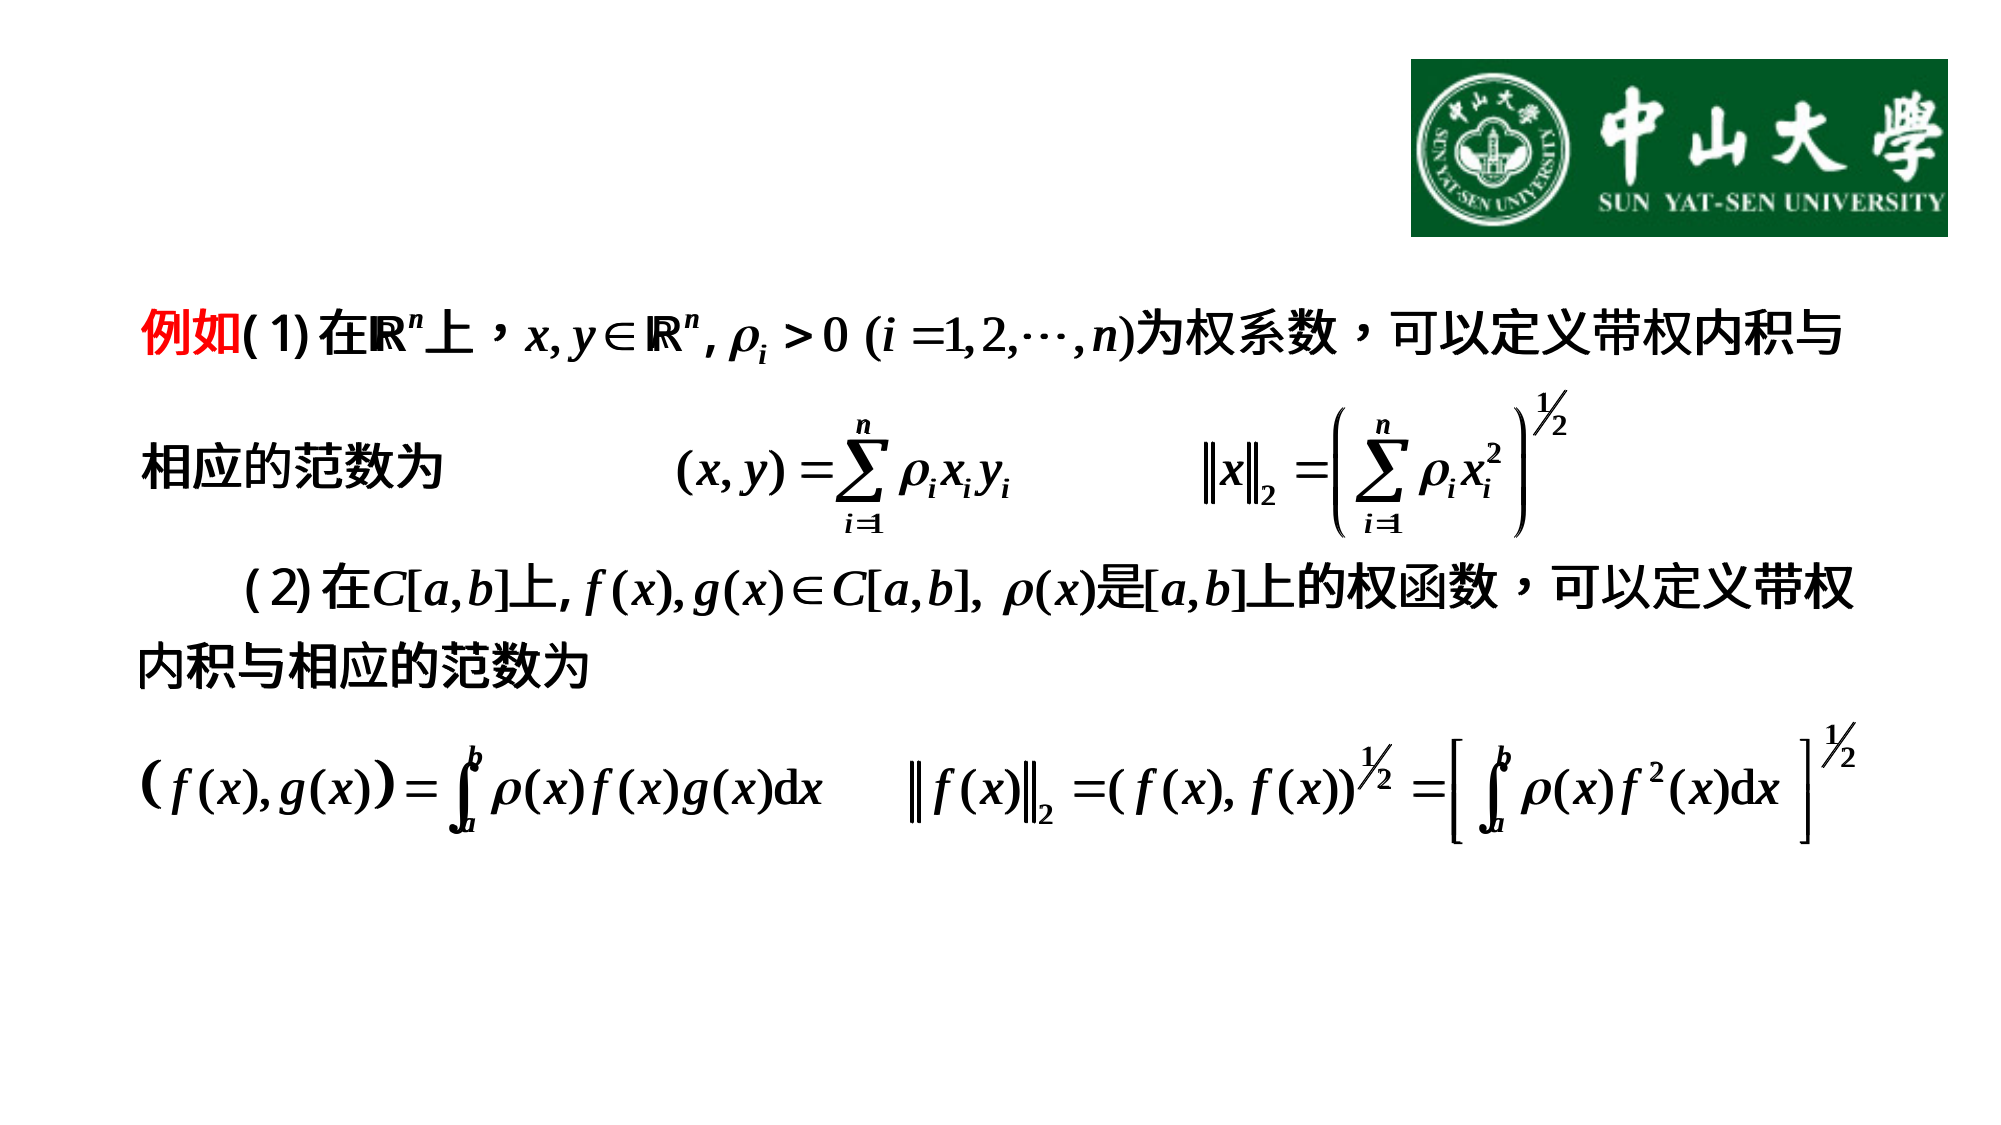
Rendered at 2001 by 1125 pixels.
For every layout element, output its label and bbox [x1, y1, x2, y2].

text_box [136, 296, 1867, 854]
picture [1411, 59, 1948, 237]
